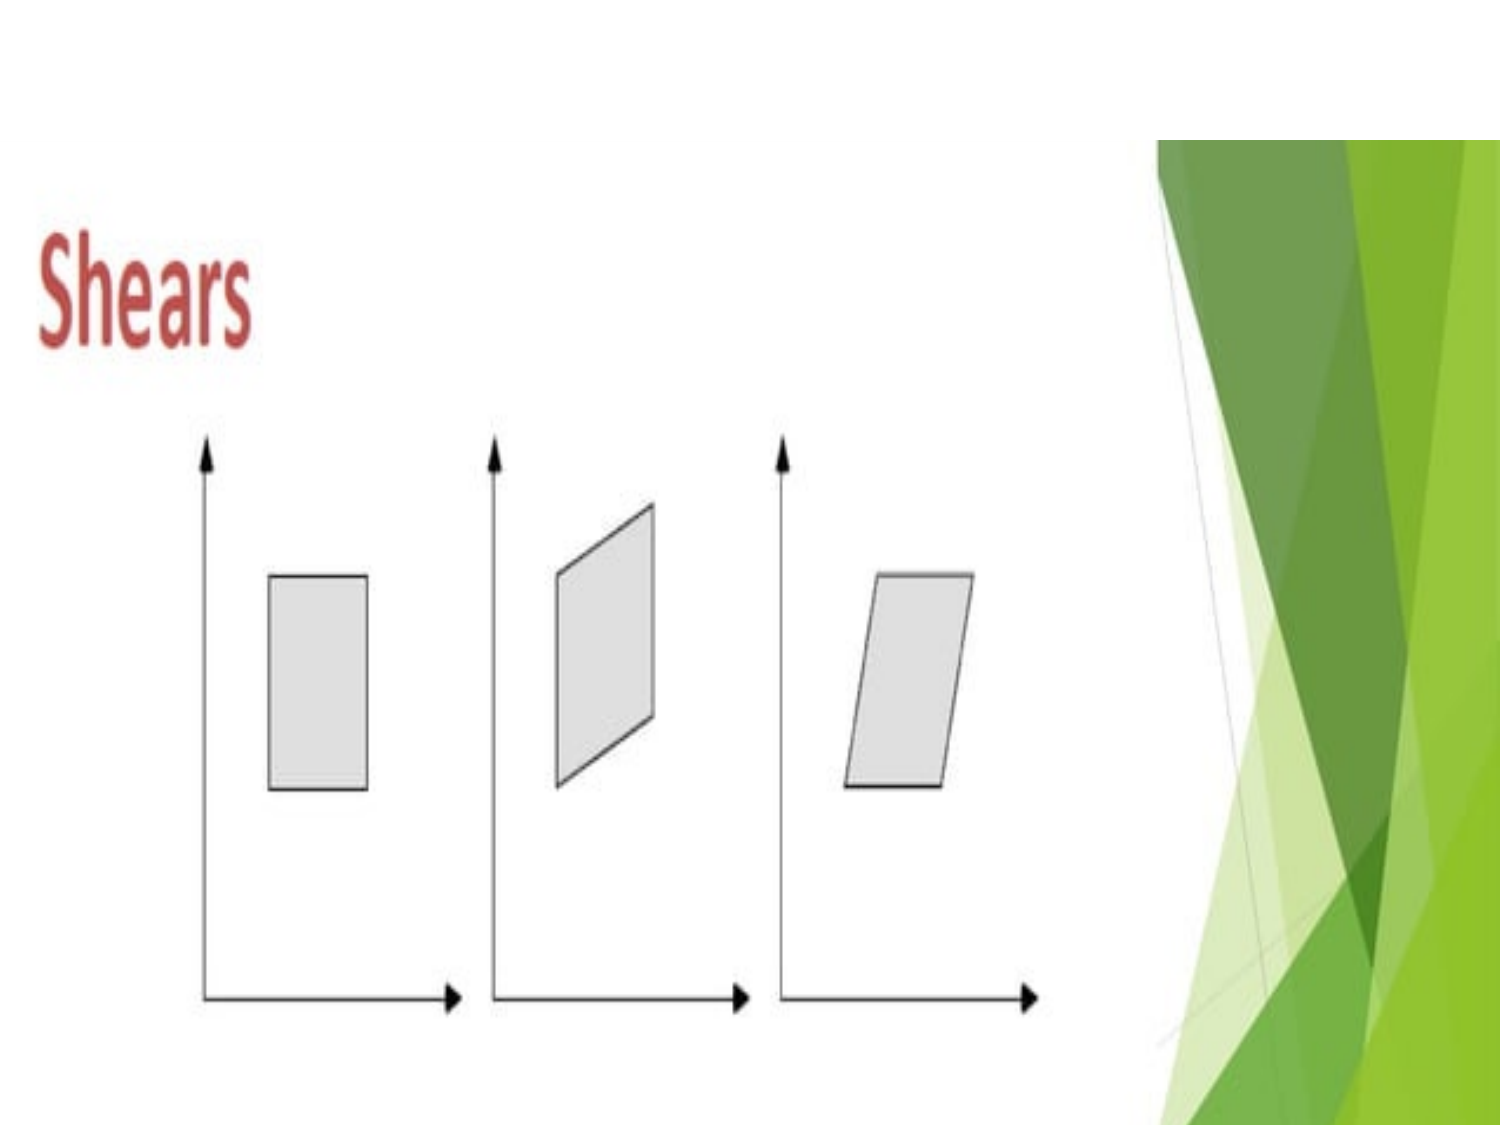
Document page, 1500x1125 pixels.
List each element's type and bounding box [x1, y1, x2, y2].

picture [0, 139, 1500, 1125]
